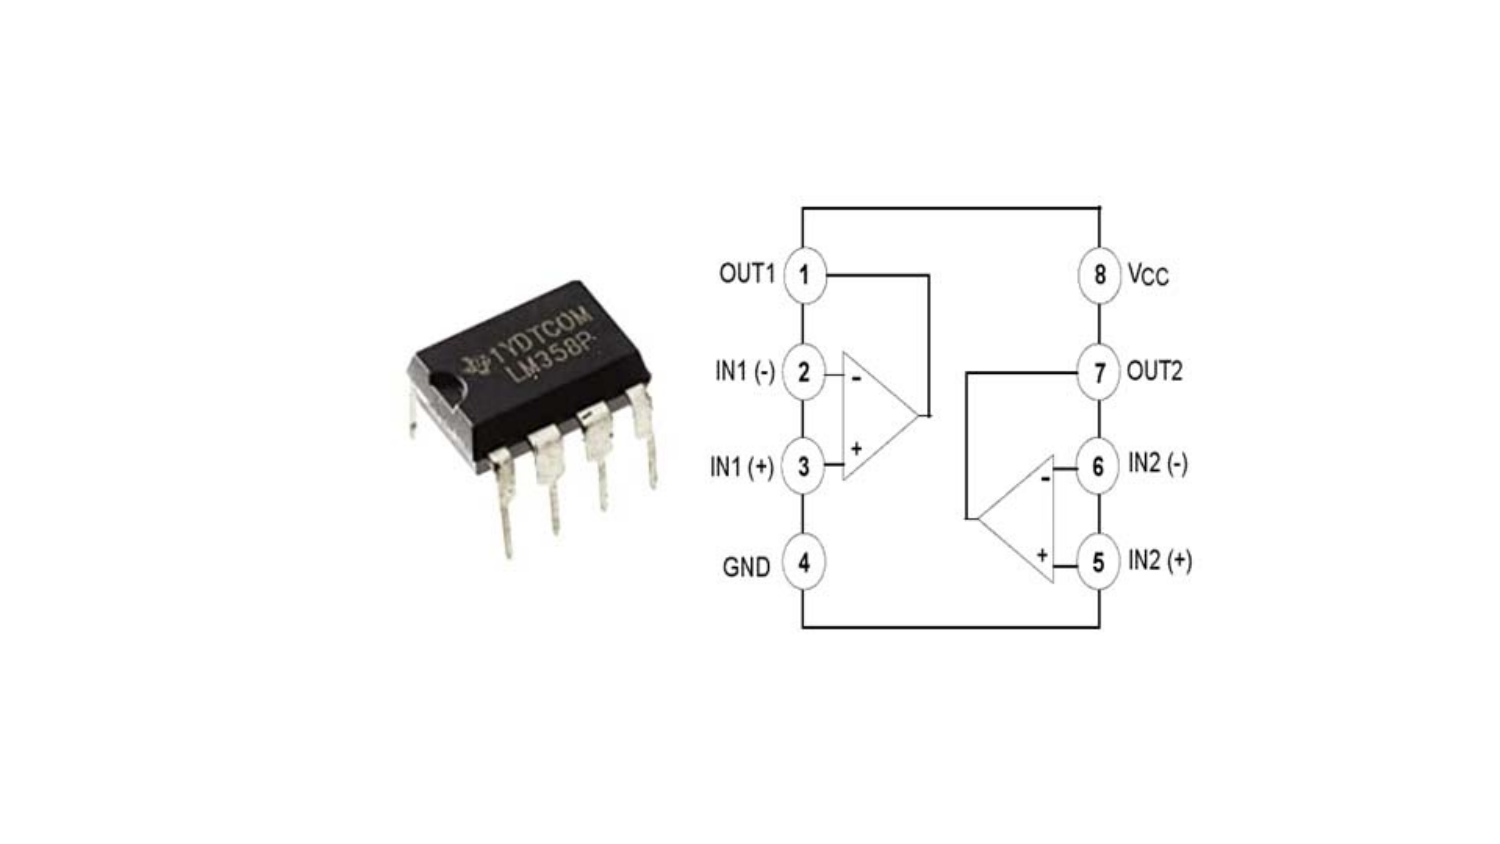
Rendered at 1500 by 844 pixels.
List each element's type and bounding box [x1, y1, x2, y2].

picture [241, 70, 1243, 822]
